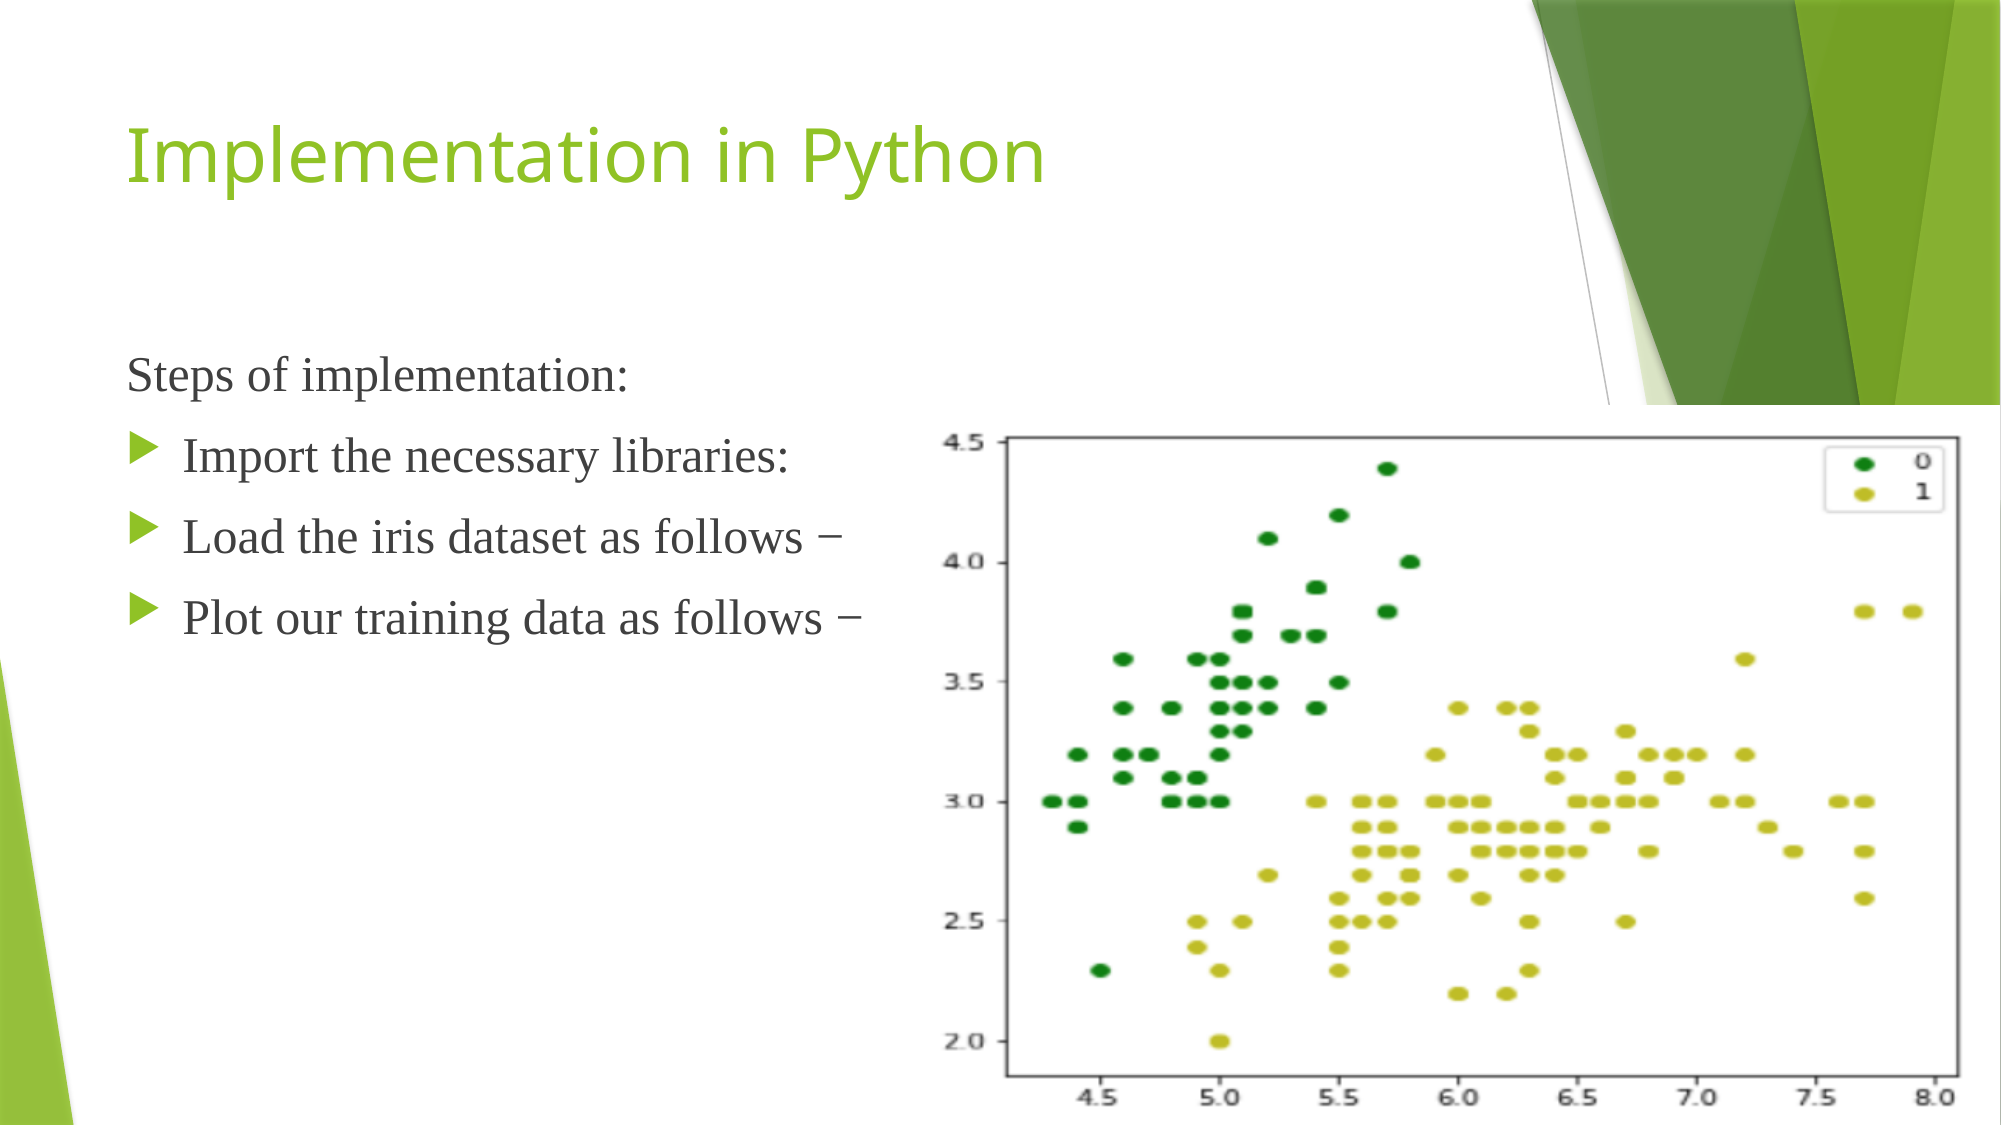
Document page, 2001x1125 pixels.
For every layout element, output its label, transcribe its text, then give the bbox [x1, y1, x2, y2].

picture [905, 404, 2000, 1125]
list Steps of implementation: Import the necessary libraries: Load the iris dataset as follows − Plot our training data as follows − [111, 334, 1099, 971]
title Implementation in Python [111, 99, 1522, 317]
